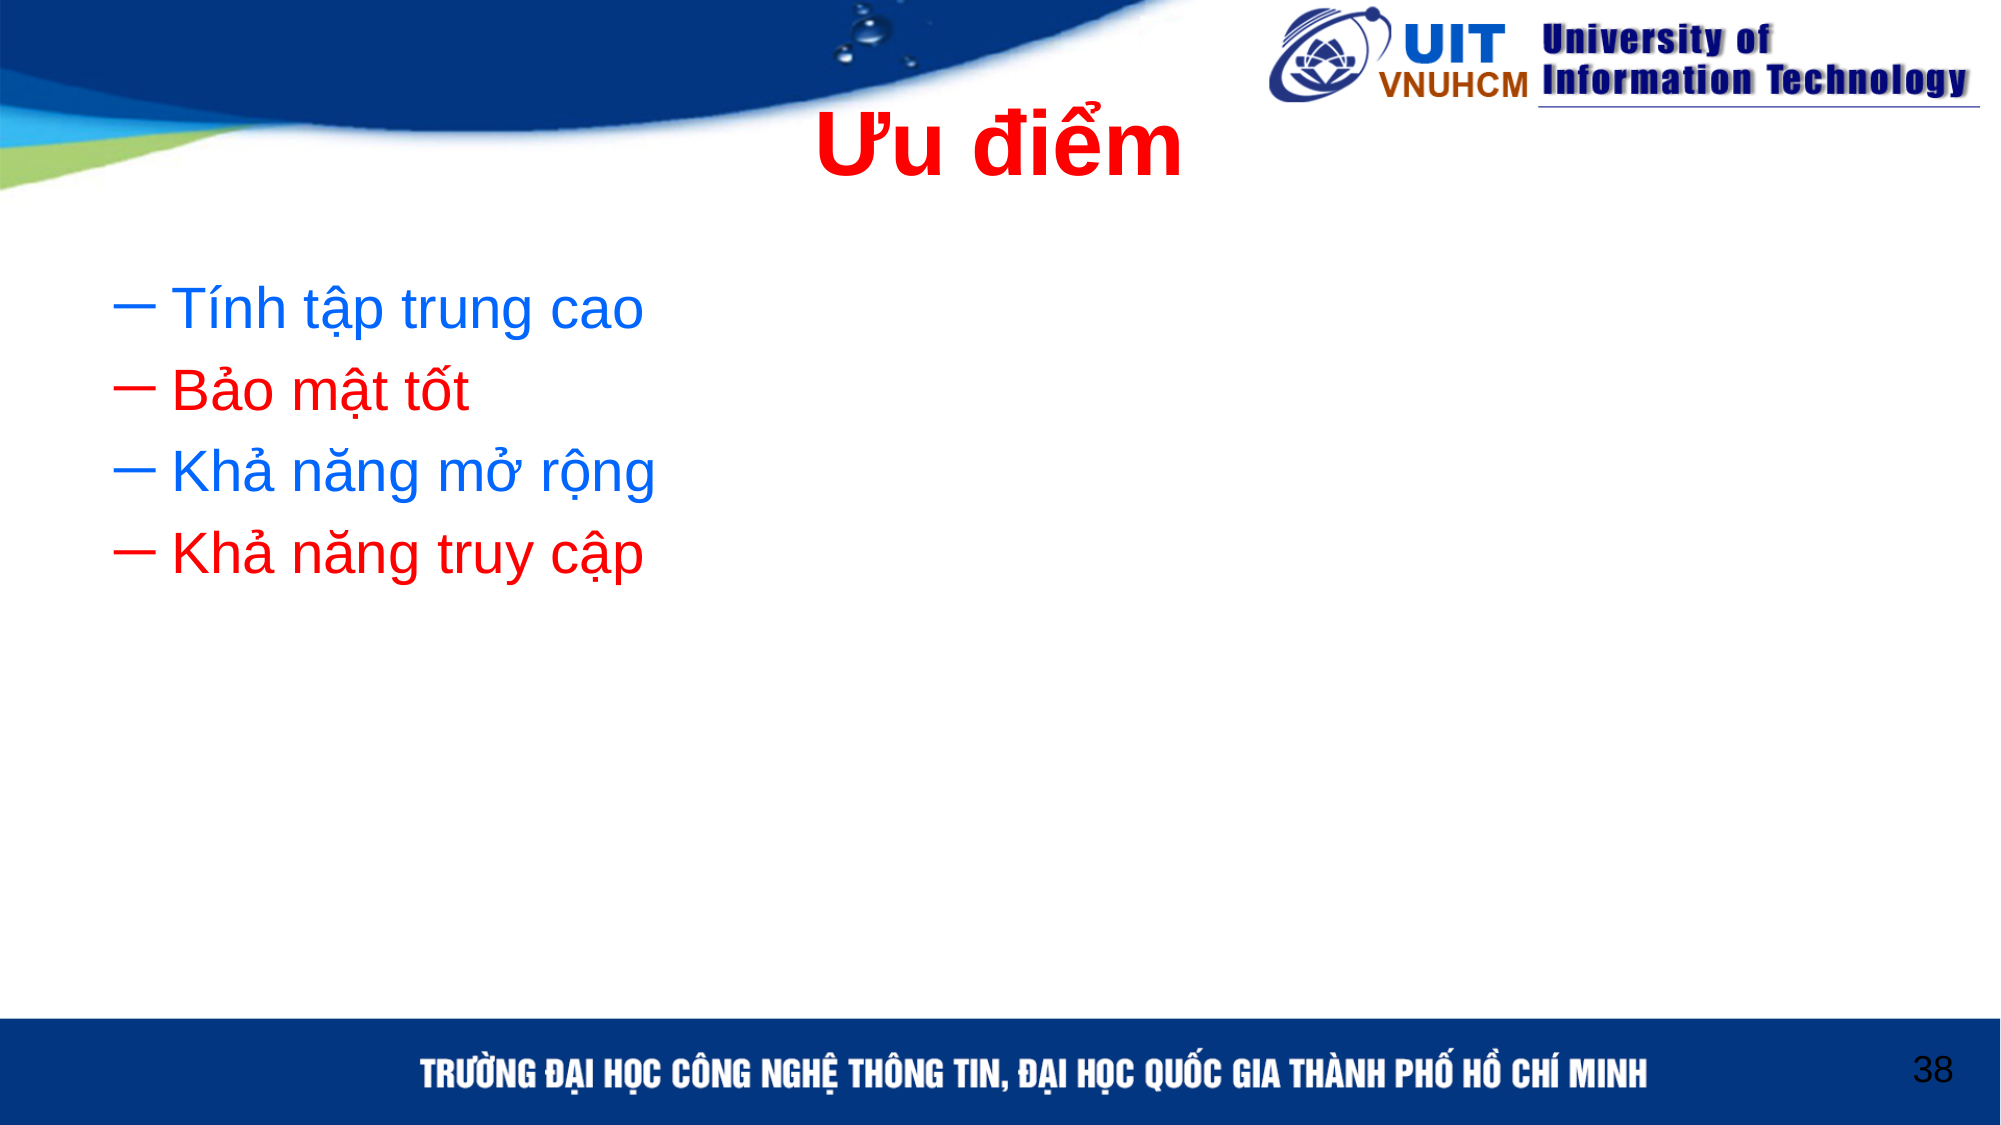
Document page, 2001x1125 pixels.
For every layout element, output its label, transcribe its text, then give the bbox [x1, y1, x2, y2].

list Tính tập trung cao Bảo mật tốt Khả năng mở rộng Khả năng truy cập [99, 262, 1900, 1005]
title Ưu điểm [99, 45, 1900, 233]
picture [0, 0, 2001, 1125]
